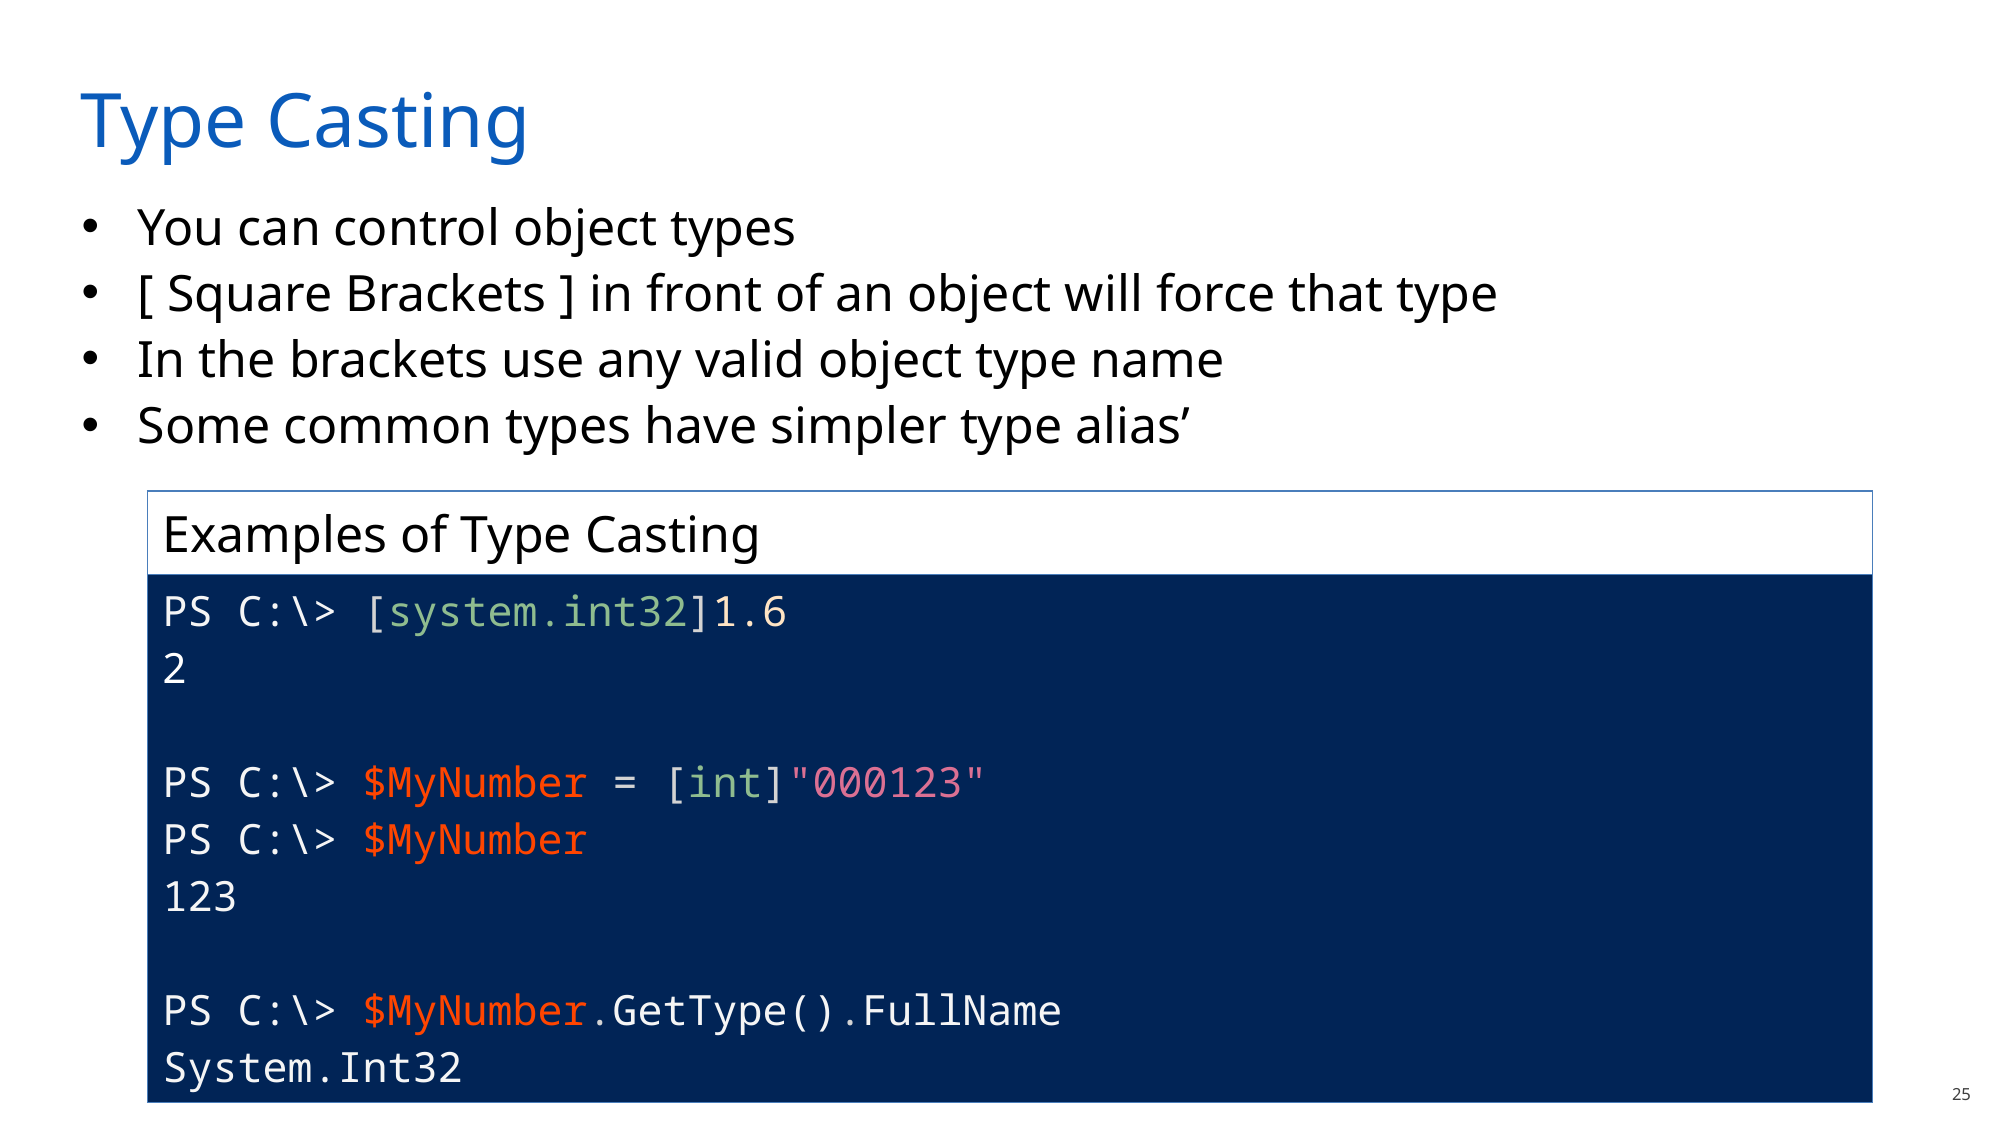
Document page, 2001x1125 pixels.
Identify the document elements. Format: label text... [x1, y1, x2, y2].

slide_number 25 [1534, 1065, 2000, 1125]
table_header Examples of Type Casting [148, 492, 1872, 574]
list You can control object types [ Square Brackets ] in front of an object will force that type In the brackets use any valid object type name Some common types have simpler type alias’ [66, 187, 1900, 1000]
table_cell PS C:\> [system.int32]1.6 2 PS C:\> $MyNumber = [int]"000123" PS C:\> $MyNumber 123 PS C:\> $MyNumber.GetType().FullName System.Int32 [148, 575, 1872, 1102]
title Type Casting [50, 50, 1900, 163]
